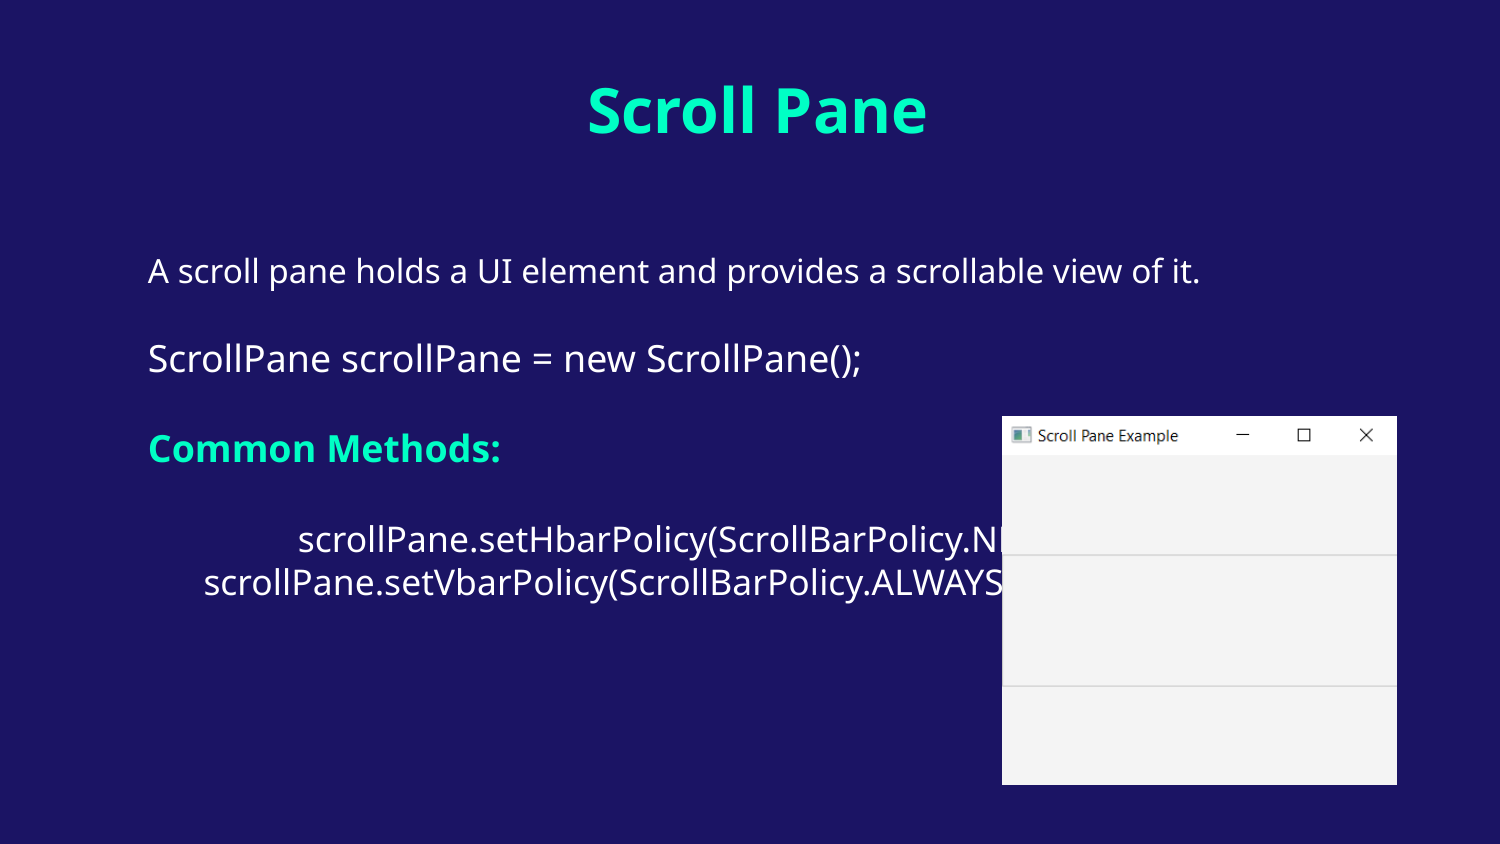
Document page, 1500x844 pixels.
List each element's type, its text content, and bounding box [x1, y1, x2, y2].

title Scroll Pane [209, 56, 1291, 166]
subtitle A scroll pane holds a UI element and provides a scrollable view of it. ScrollPane scrollPane = new ScrollPane(); Common Methods: scrollPane.setHbarPolicy(ScrollBarPolicy.NEVER); scrollPane.setVbarPolicy(ScrollBarPolicy.ALWAYS); [132, 235, 1397, 776]
picture [1001, 415, 1397, 785]
